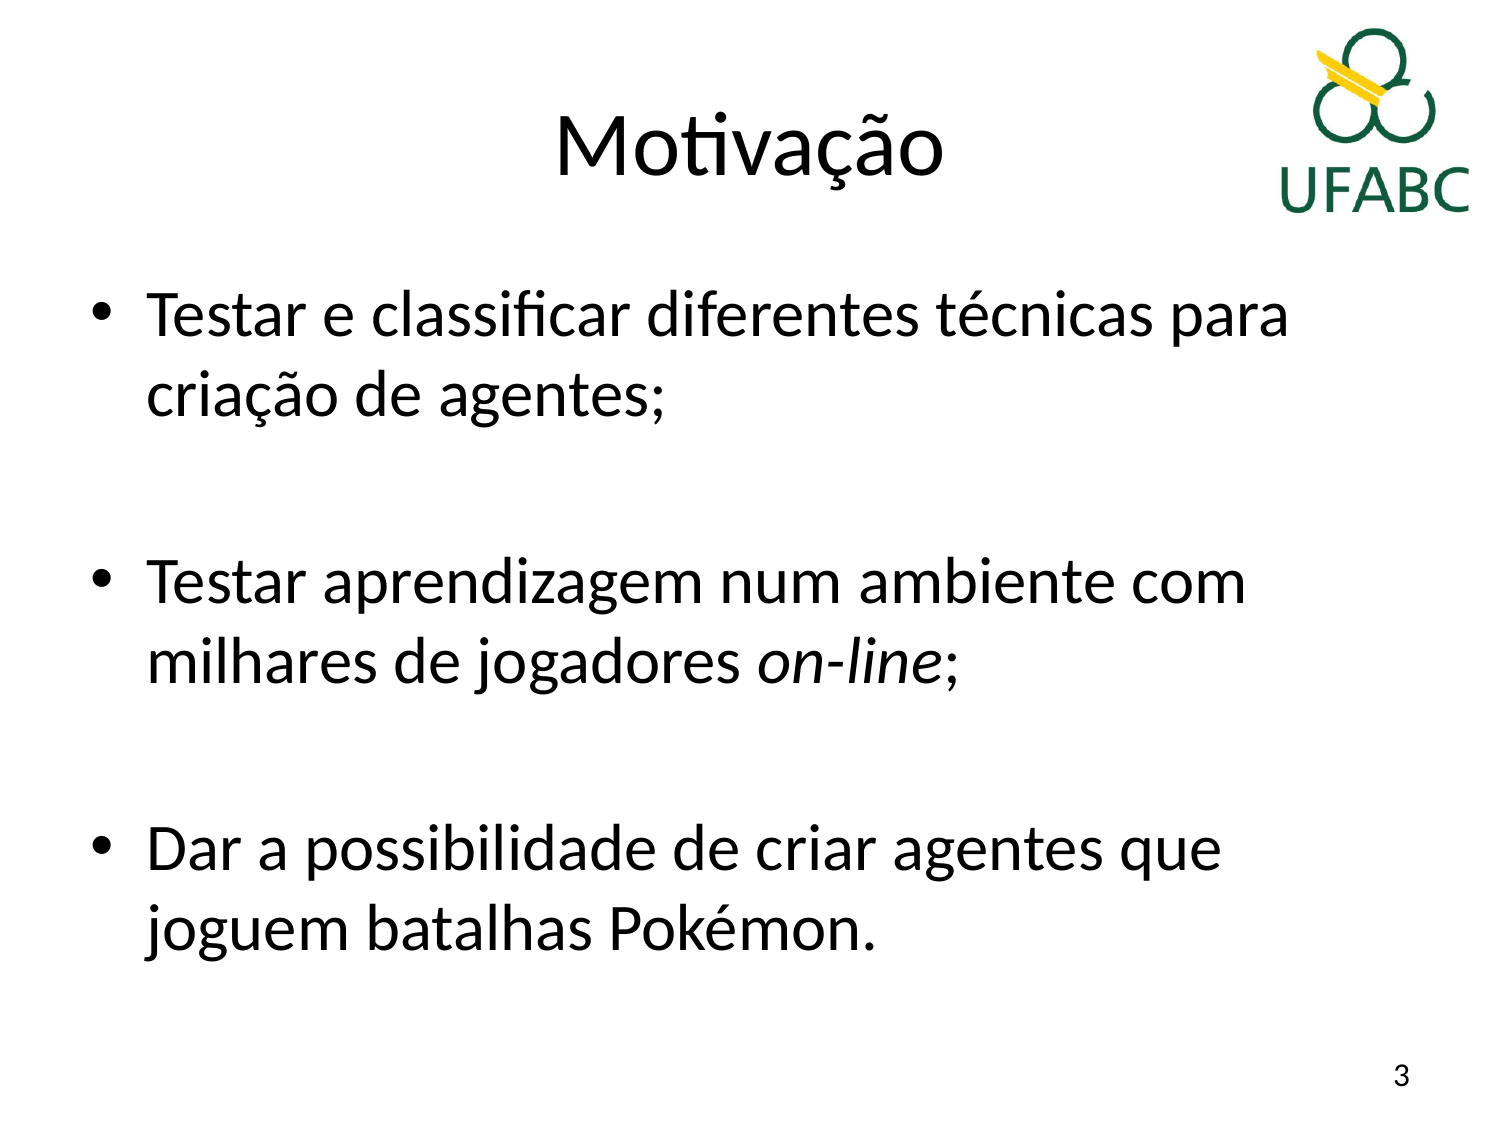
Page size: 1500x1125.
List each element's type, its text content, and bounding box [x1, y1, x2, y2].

list Testar e classificar diferentes técnicas para criação de agentes; Testar aprendizagem num ambiente com milhares de jogadores on-line; Dar a possibilidade de criar agentes que joguem batalhas Pokémon. [75, 262, 1425, 1005]
title Motivação [75, 45, 1425, 233]
picture [1250, 0, 1500, 243]
slide_number 3 [1074, 1042, 1425, 1103]
